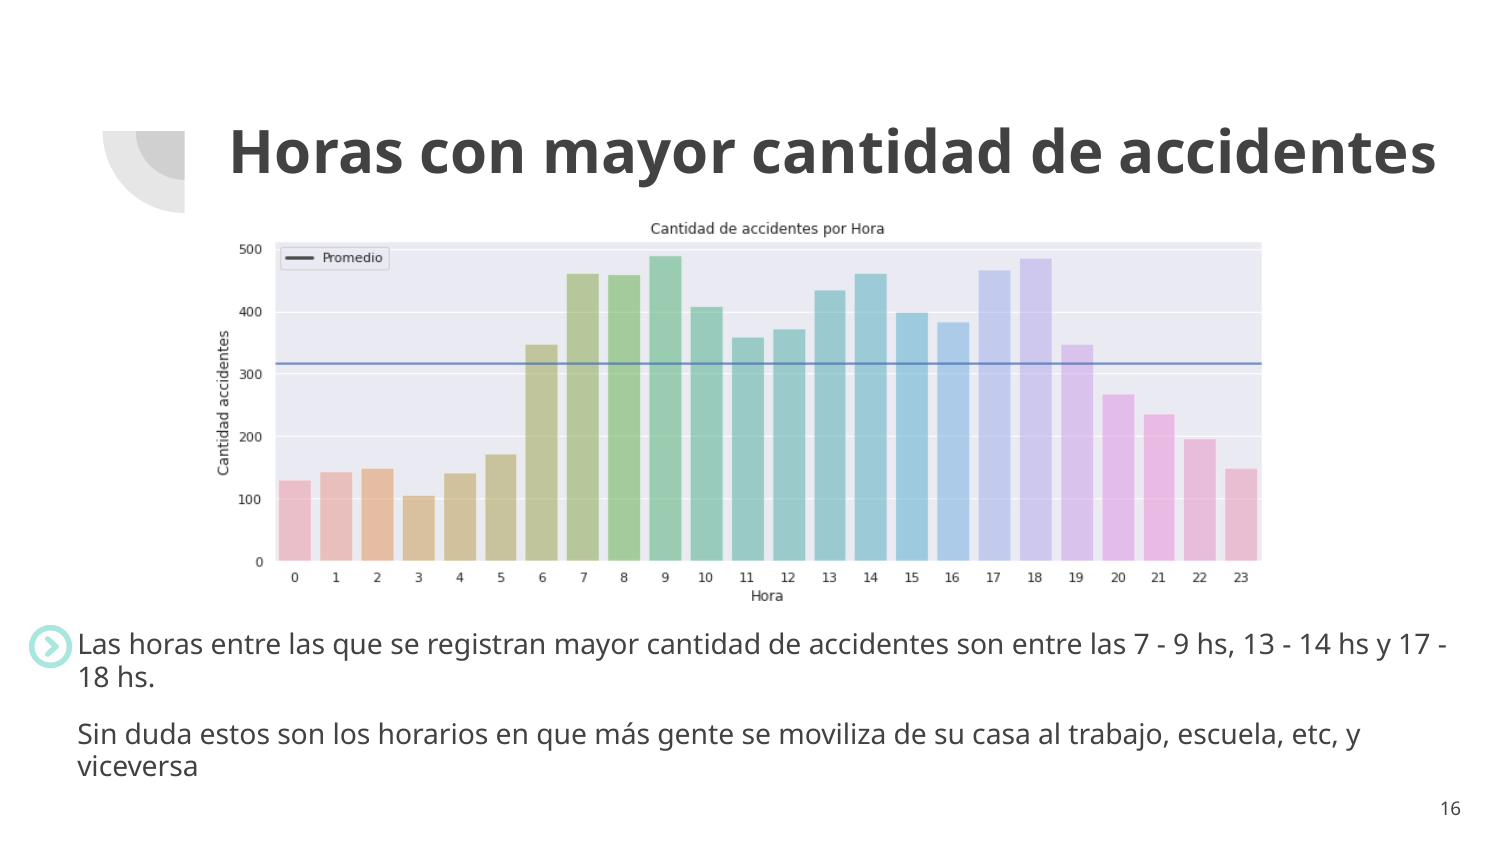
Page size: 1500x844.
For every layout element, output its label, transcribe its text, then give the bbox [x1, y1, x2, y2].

picture [28, 625, 72, 669]
list Las horas entre las que se registran mayor cantidad de accidentes son entre las 7 - 9 hs, 13 - 14 hs y 17 - 18 hs. Sin duda estos son los horarios en que más gente se moviliza de su casa al trabajo, escuela, etc, y viceversa [62, 614, 1468, 779]
picture [213, 215, 1269, 608]
title Horas con mayor cantidad de accidentes [213, 98, 1468, 263]
slide_number ‹#› [1386, 777, 1477, 842]
